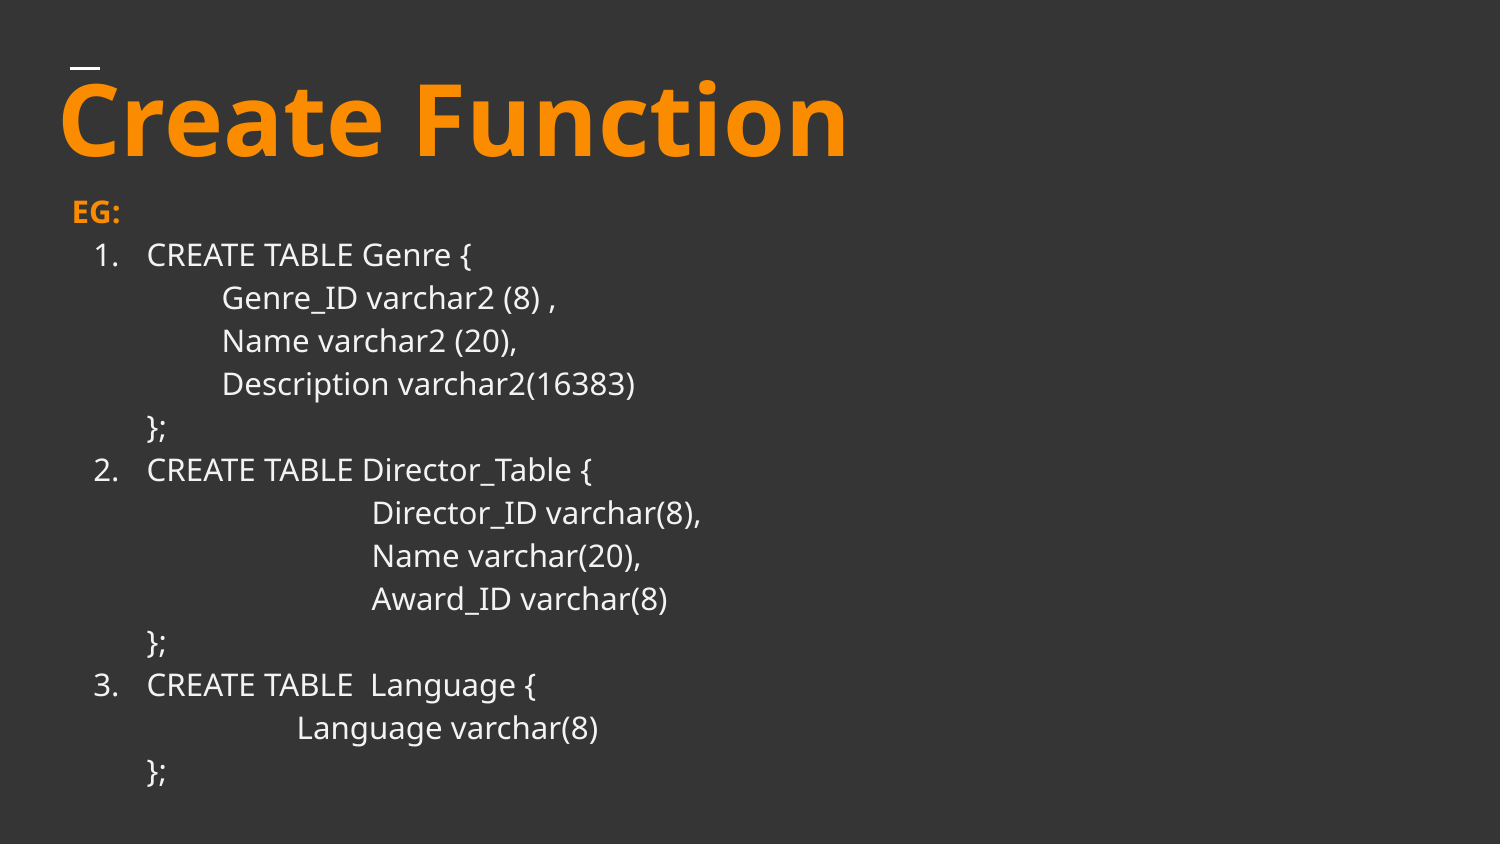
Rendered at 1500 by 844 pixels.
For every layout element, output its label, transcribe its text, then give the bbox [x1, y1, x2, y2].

title Create Function [42, 41, 1458, 191]
title EG: CREATE TABLE Genre { Genre_ID varchar2 (8) , Name varchar2 (20), Description varchar2(16383) }; CREATE TABLE Director_Table { Director_ID varchar(8), Name varchar(20), Award_ID varchar(8) }; CREATE TABLE Language { Language varchar(8) }; [56, 171, 1444, 790]
